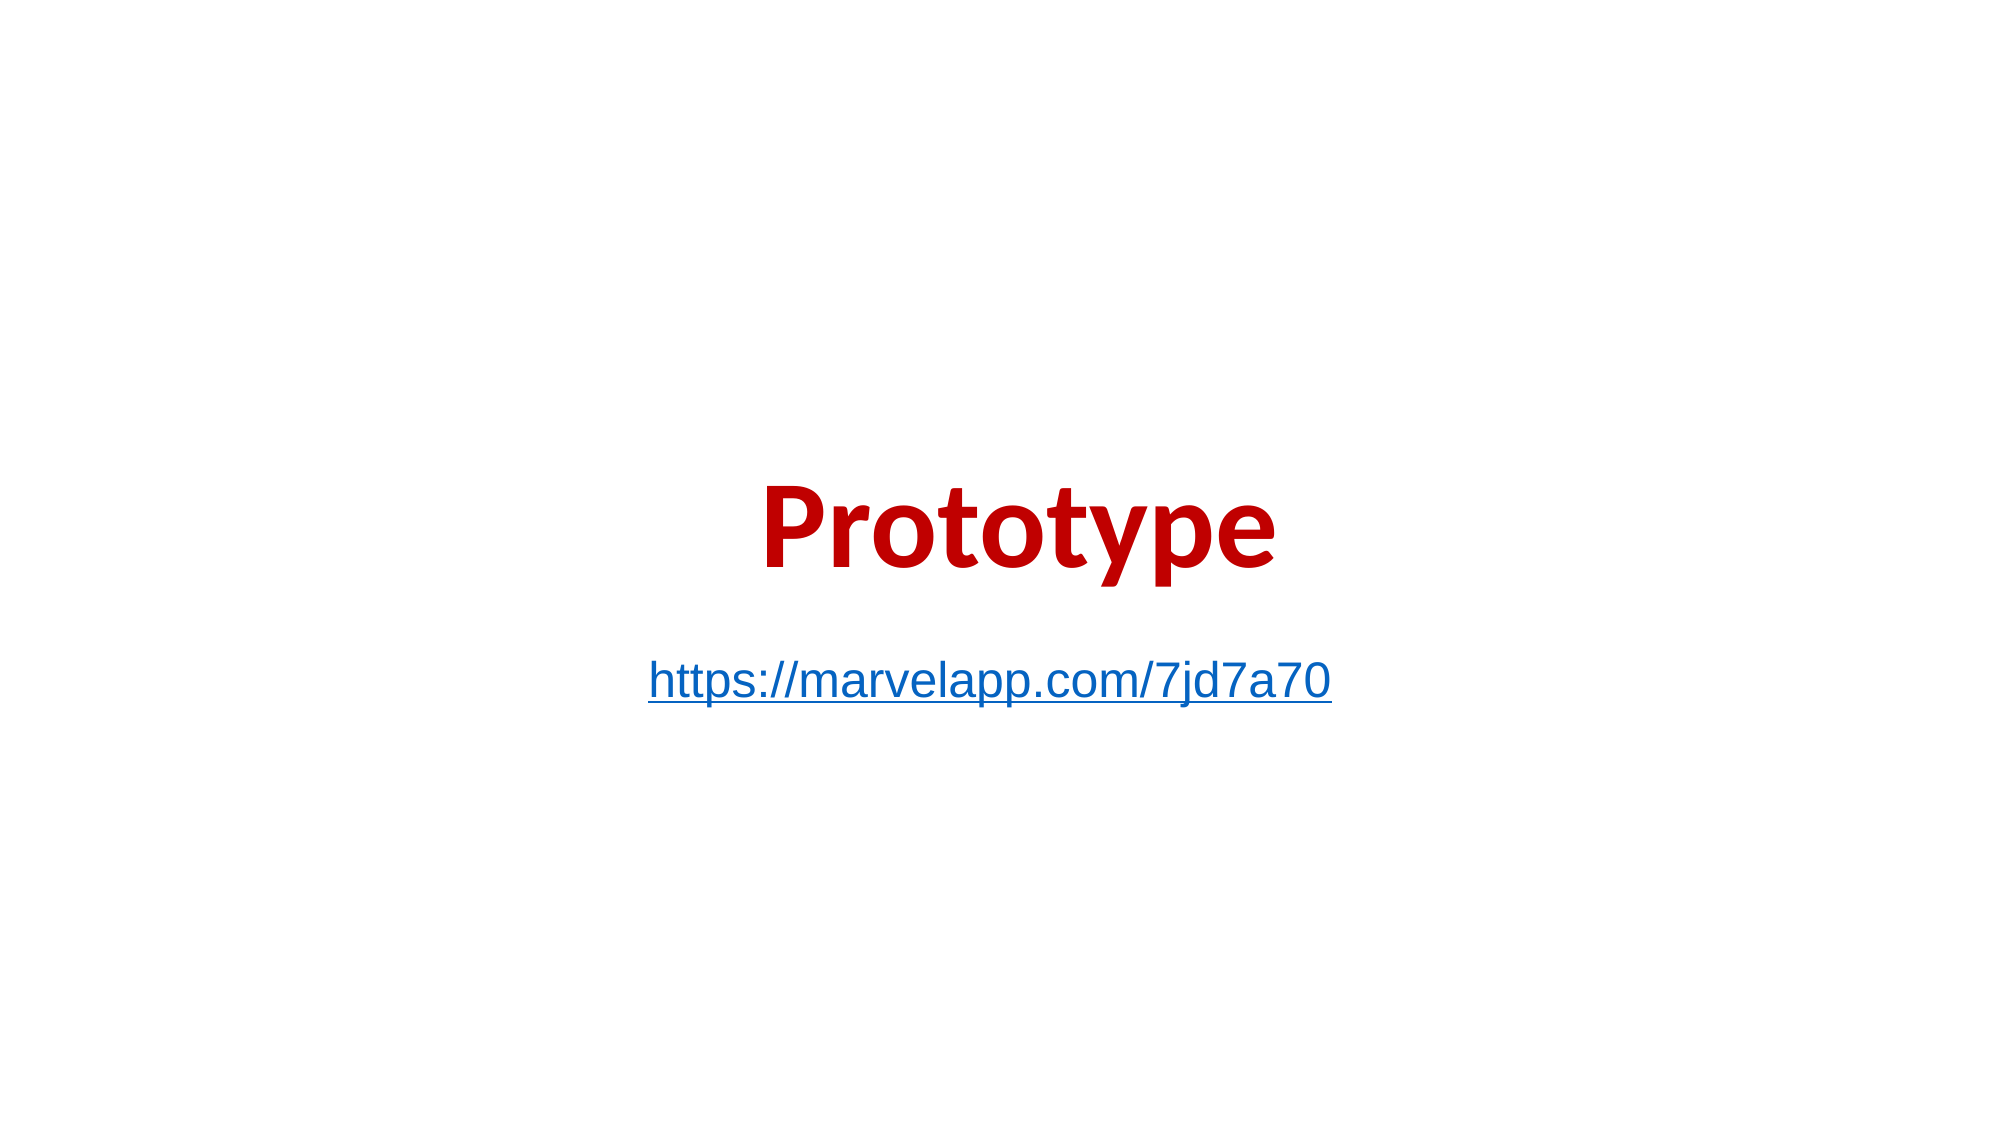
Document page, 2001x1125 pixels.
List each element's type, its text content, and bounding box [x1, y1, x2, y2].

title Prototype [237, 218, 1738, 610]
text_box https://marvelapp.com/7jd7a70 [633, 632, 1367, 700]
